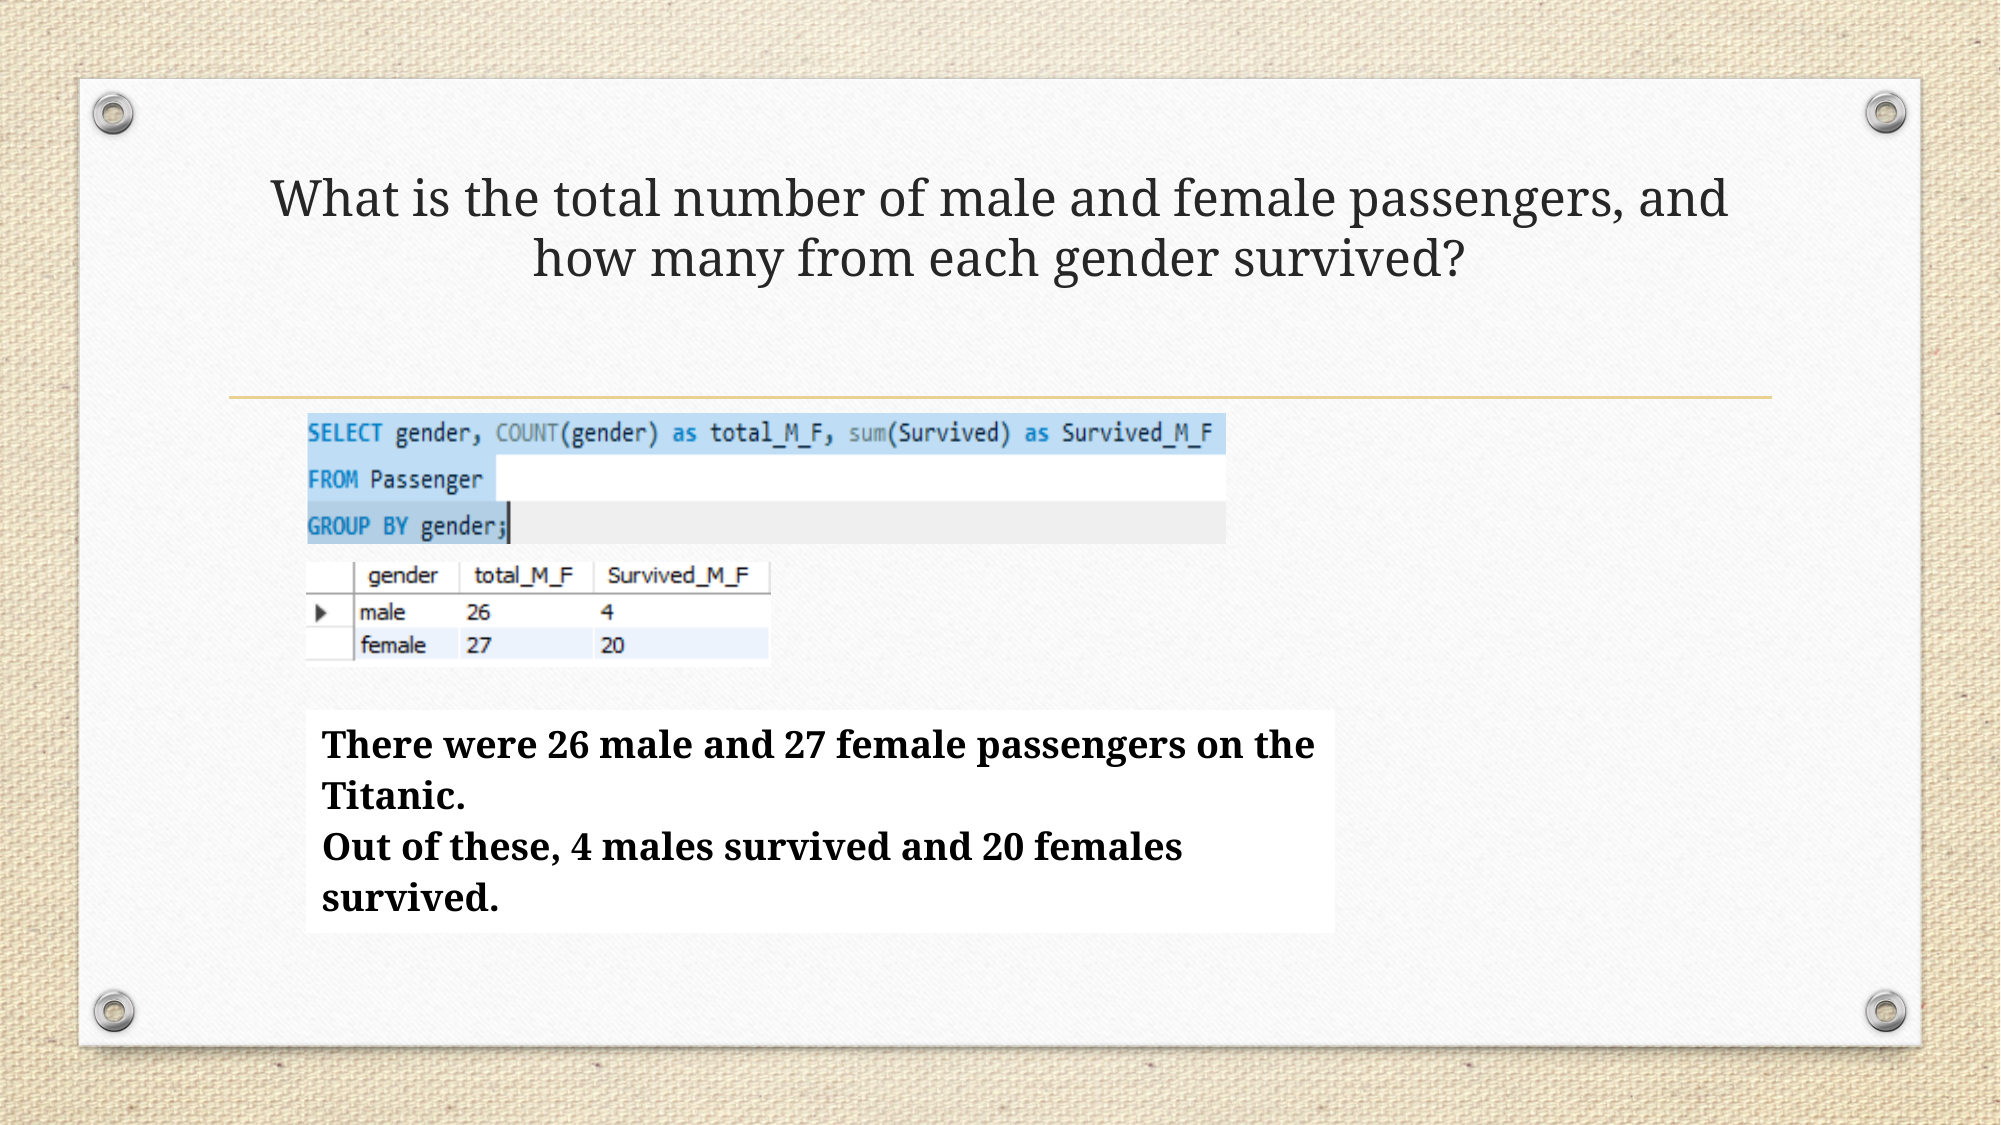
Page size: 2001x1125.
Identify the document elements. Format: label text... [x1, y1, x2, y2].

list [306, 413, 1226, 544]
title What is the total number of male and female passengers, and how many from each gender survived? [212, 161, 1788, 291]
table_header There were 26 male and 27 female passengers on the Titanic. Out of these, 4 males survived and 20 females survived. [308, 712, 1333, 927]
picture [0, 0, 2001, 1125]
